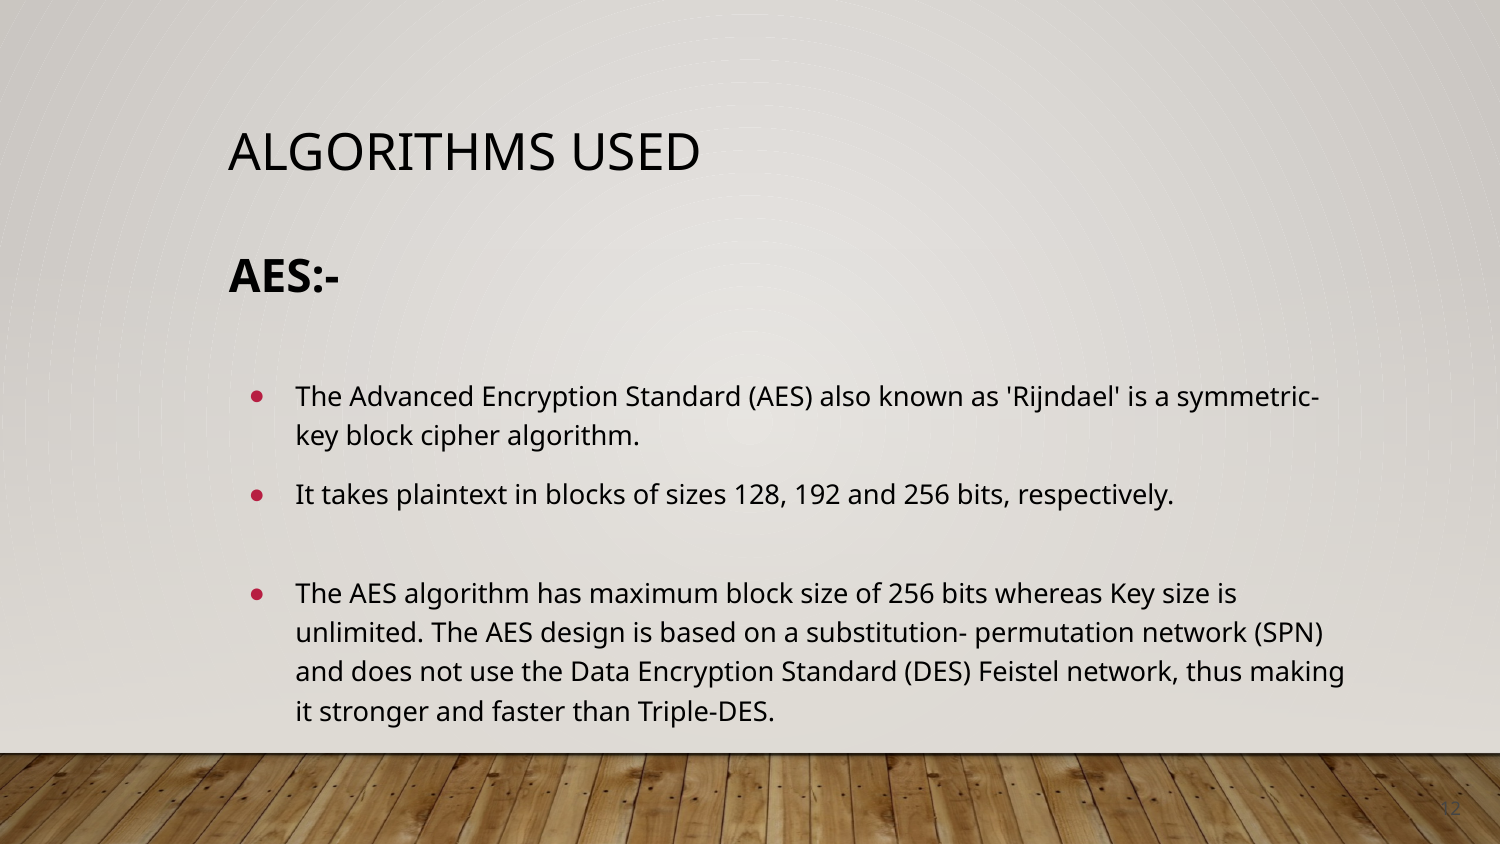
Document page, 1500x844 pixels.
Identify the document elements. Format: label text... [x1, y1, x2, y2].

picture [0, 753, 1500, 844]
title Algorithms Used [213, 94, 1368, 197]
list AES:- The Advanced Encryption Standard (AES) also known as 'Rijndael' is a symmetric-key block cipher algorithm. It takes plaintext in blocks of sizes 128, 192 and 256 bits, respectively. The AES algorithm has maximum block size of 256 bits whereas Key size is unlimited. The AES design is based on a substitution- permutation network (SPN) and does not use the Data Encryption Standard (DES) Feistel network, thus making it stronger and faster than Triple-DES. [213, 220, 1368, 744]
slide_number 12 [1386, 777, 1477, 842]
